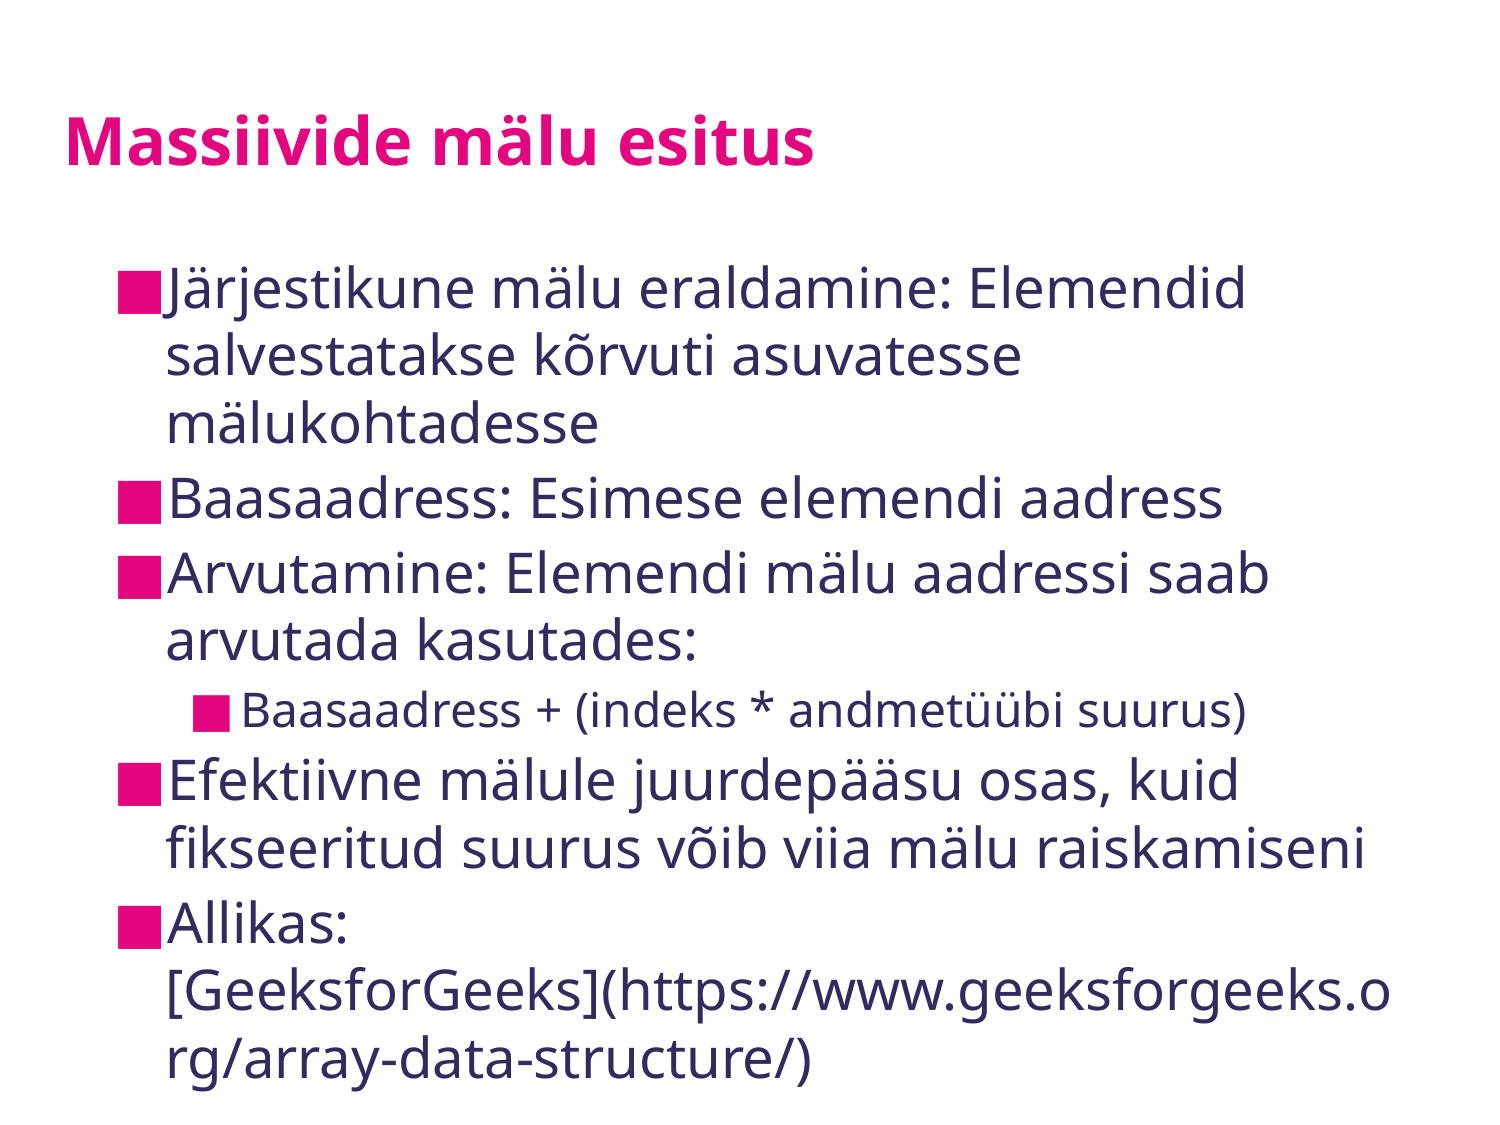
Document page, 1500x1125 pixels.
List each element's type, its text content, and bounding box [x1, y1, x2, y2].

title Massiivide mälu esitus [48, 45, 1399, 233]
list Järjestikune mälu eraldamine: Elemendid salvestatakse kõrvuti asuvatesse mälukohtadesse Baasaadress: Esimese elemendi aadress Arvutamine: Elemendi mälu aadressi saab arvutada kasutades: Baasaadress + (indeks * andmetüübi suurus) Efektiivne mälule juurdepääsu osas, kuid fikseeritud suurus võib viia mälu raiskamiseni Allikas: [GeeksforGeeks](https://www.geeksforgeeks.org/array-data-structure/) [75, 244, 1425, 987]
